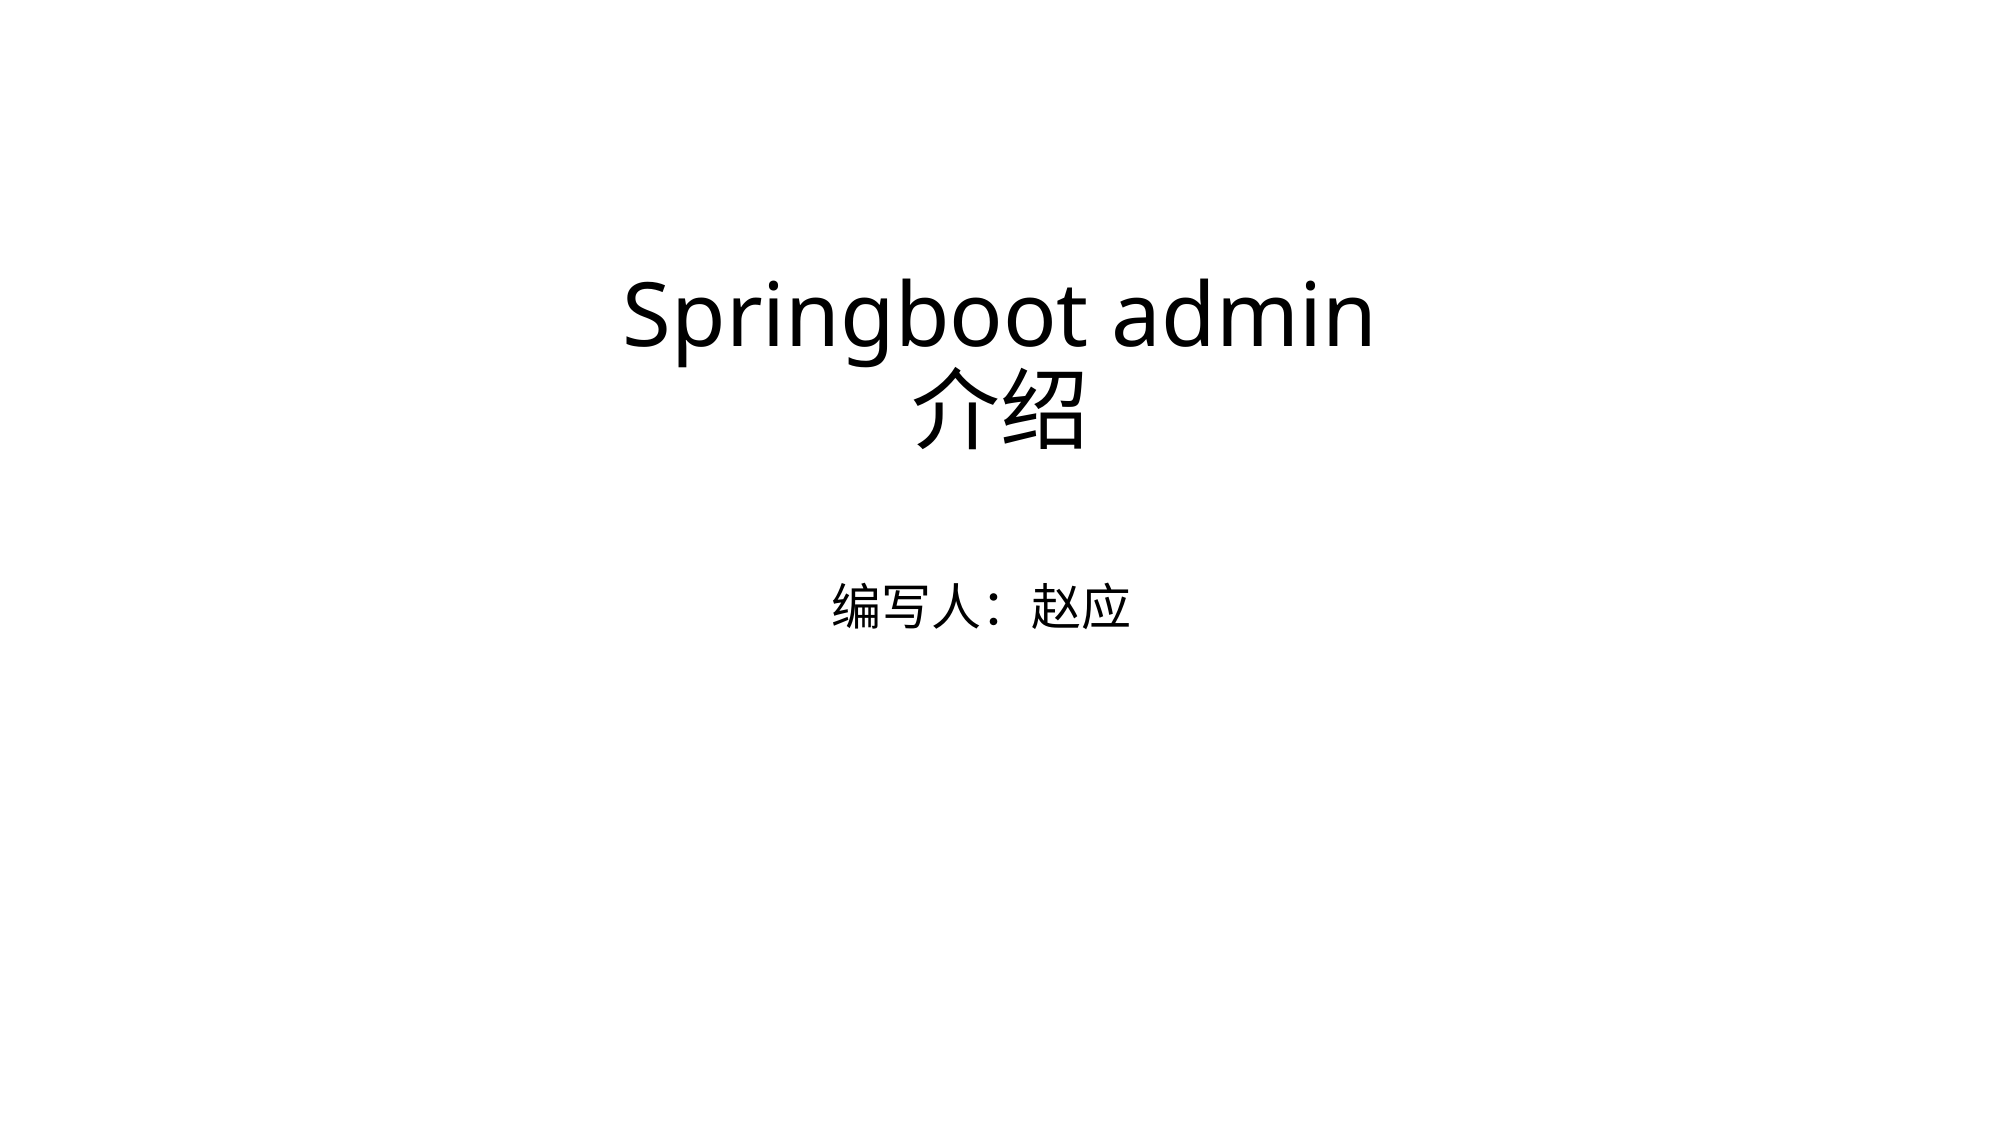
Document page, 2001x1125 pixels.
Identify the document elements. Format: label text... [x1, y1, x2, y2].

title Springboot admin 介绍 [249, 260, 1750, 470]
subtitle 编写人：赵应 [231, 574, 1732, 847]
